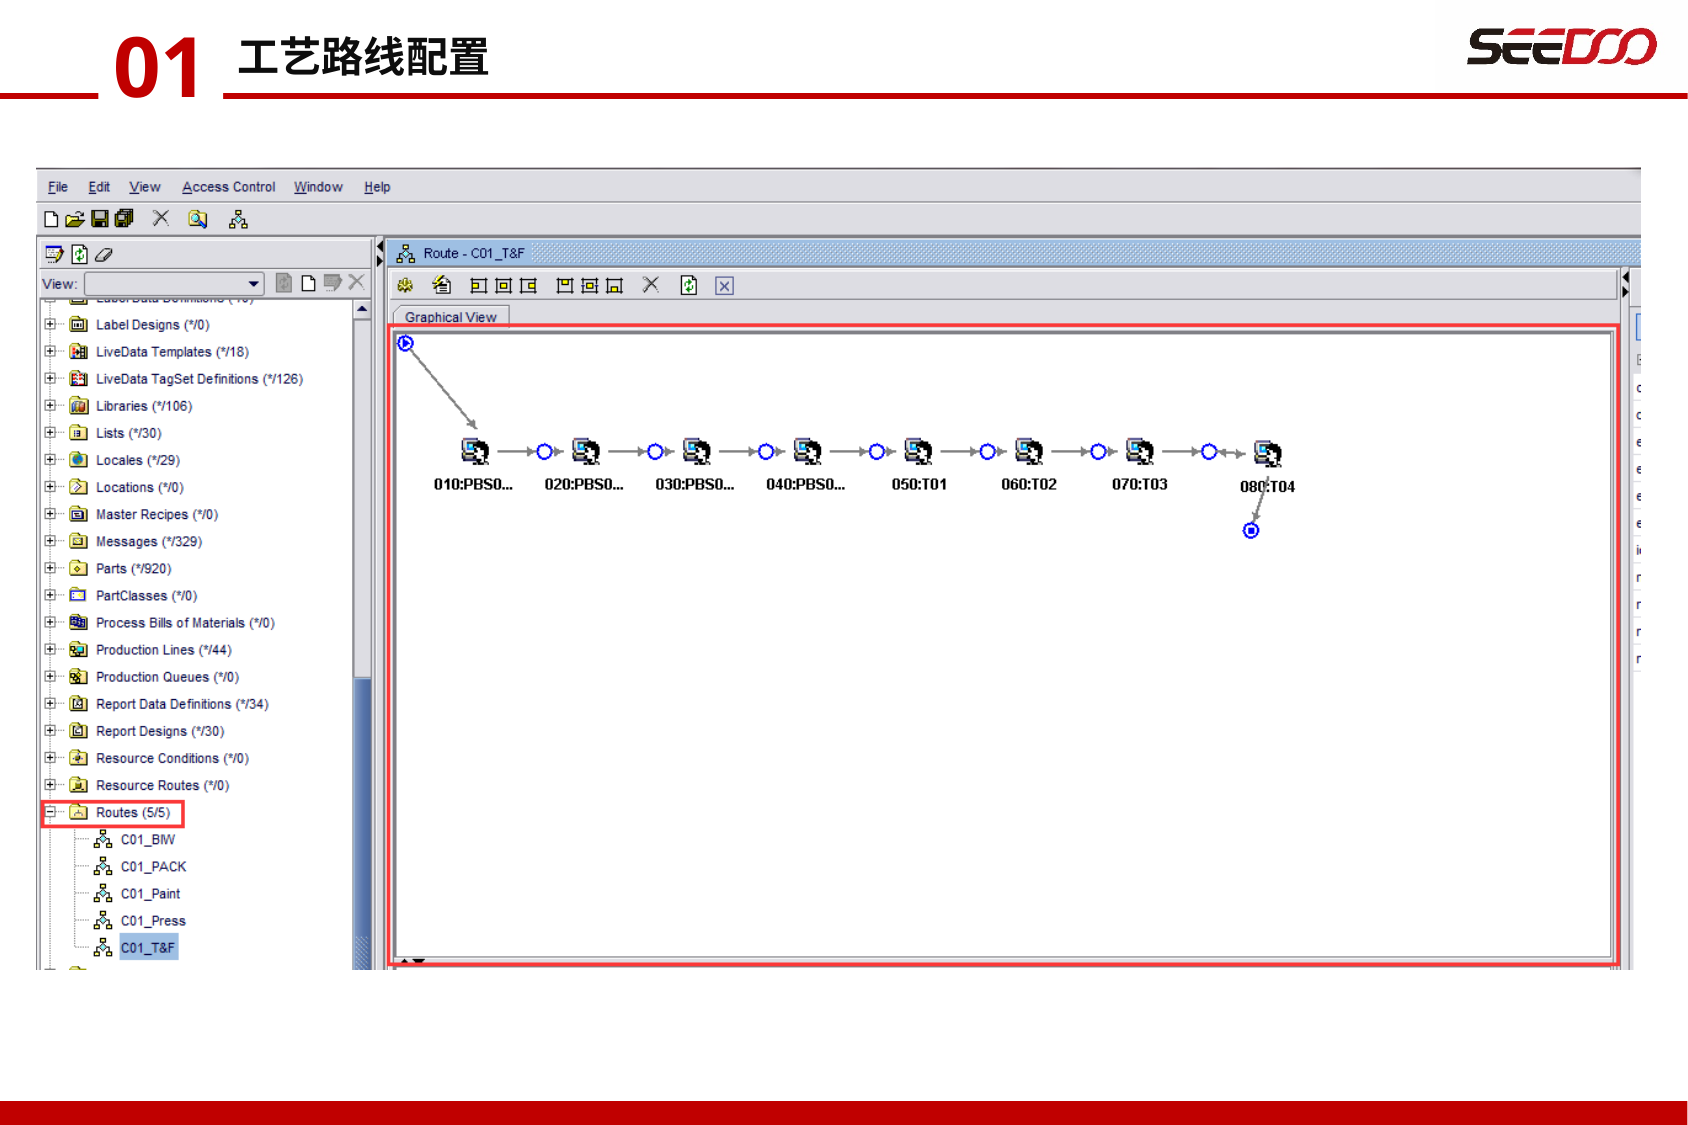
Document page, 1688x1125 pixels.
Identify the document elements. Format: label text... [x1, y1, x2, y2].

picture [36, 167, 1641, 971]
text_box 01 [98, 6, 224, 122]
picture [1435, 0, 1688, 93]
text_box 工艺路线配置 [222, 22, 506, 89]
